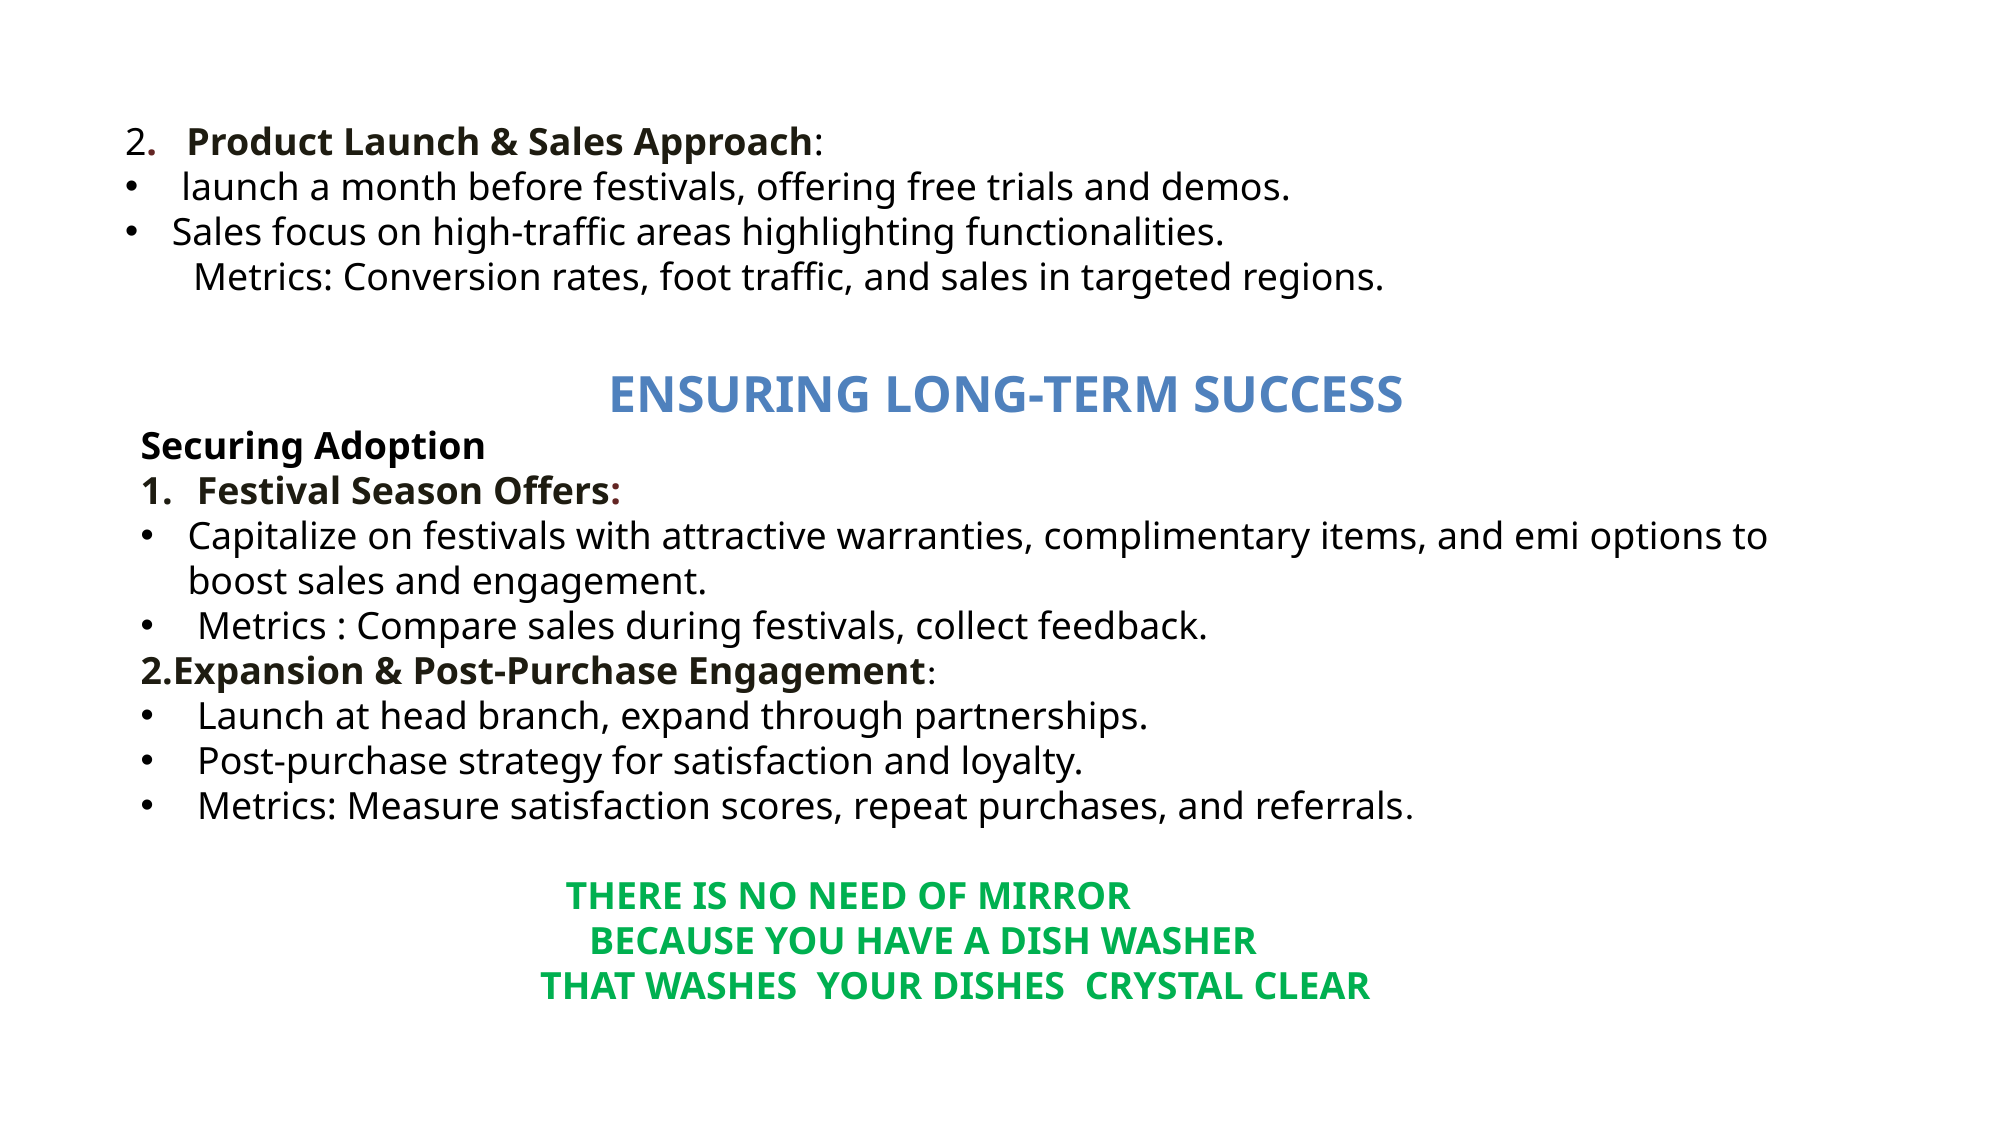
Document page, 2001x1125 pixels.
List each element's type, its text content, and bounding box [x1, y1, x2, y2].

text_box 2. Product Launch & Sales Approach: launch a month before festivals, offering free trials and demos. Sales focus on high-traffic areas highlighting functionalities. Metrics: Conversion rates, foot traffic, and sales in targeted regions. [110, 110, 1810, 306]
text_box ENSURING LONG-TERM SUCCESS Securing Adoption Festival Season Offers: Capitalize on festivals with attractive warranties, complimentary items, and emi options to boost sales and engagement. Metrics : Compare sales during festivals, collect feedback. 2.Expansion & Post-Purchase Engagement: Launch at head branch, expand through partnerships. Post-purchase strategy for satisfaction and loyalty. Metrics: Measure satisfaction scores, repeat purchases, and referrals. THERE IS NO NEED OF MIRROR BECAUSE YOU HAVE A DISH WASHER THAT WASHES YOUR DISHES CRYSTAL CLEAR [125, 355, 1795, 1015]
